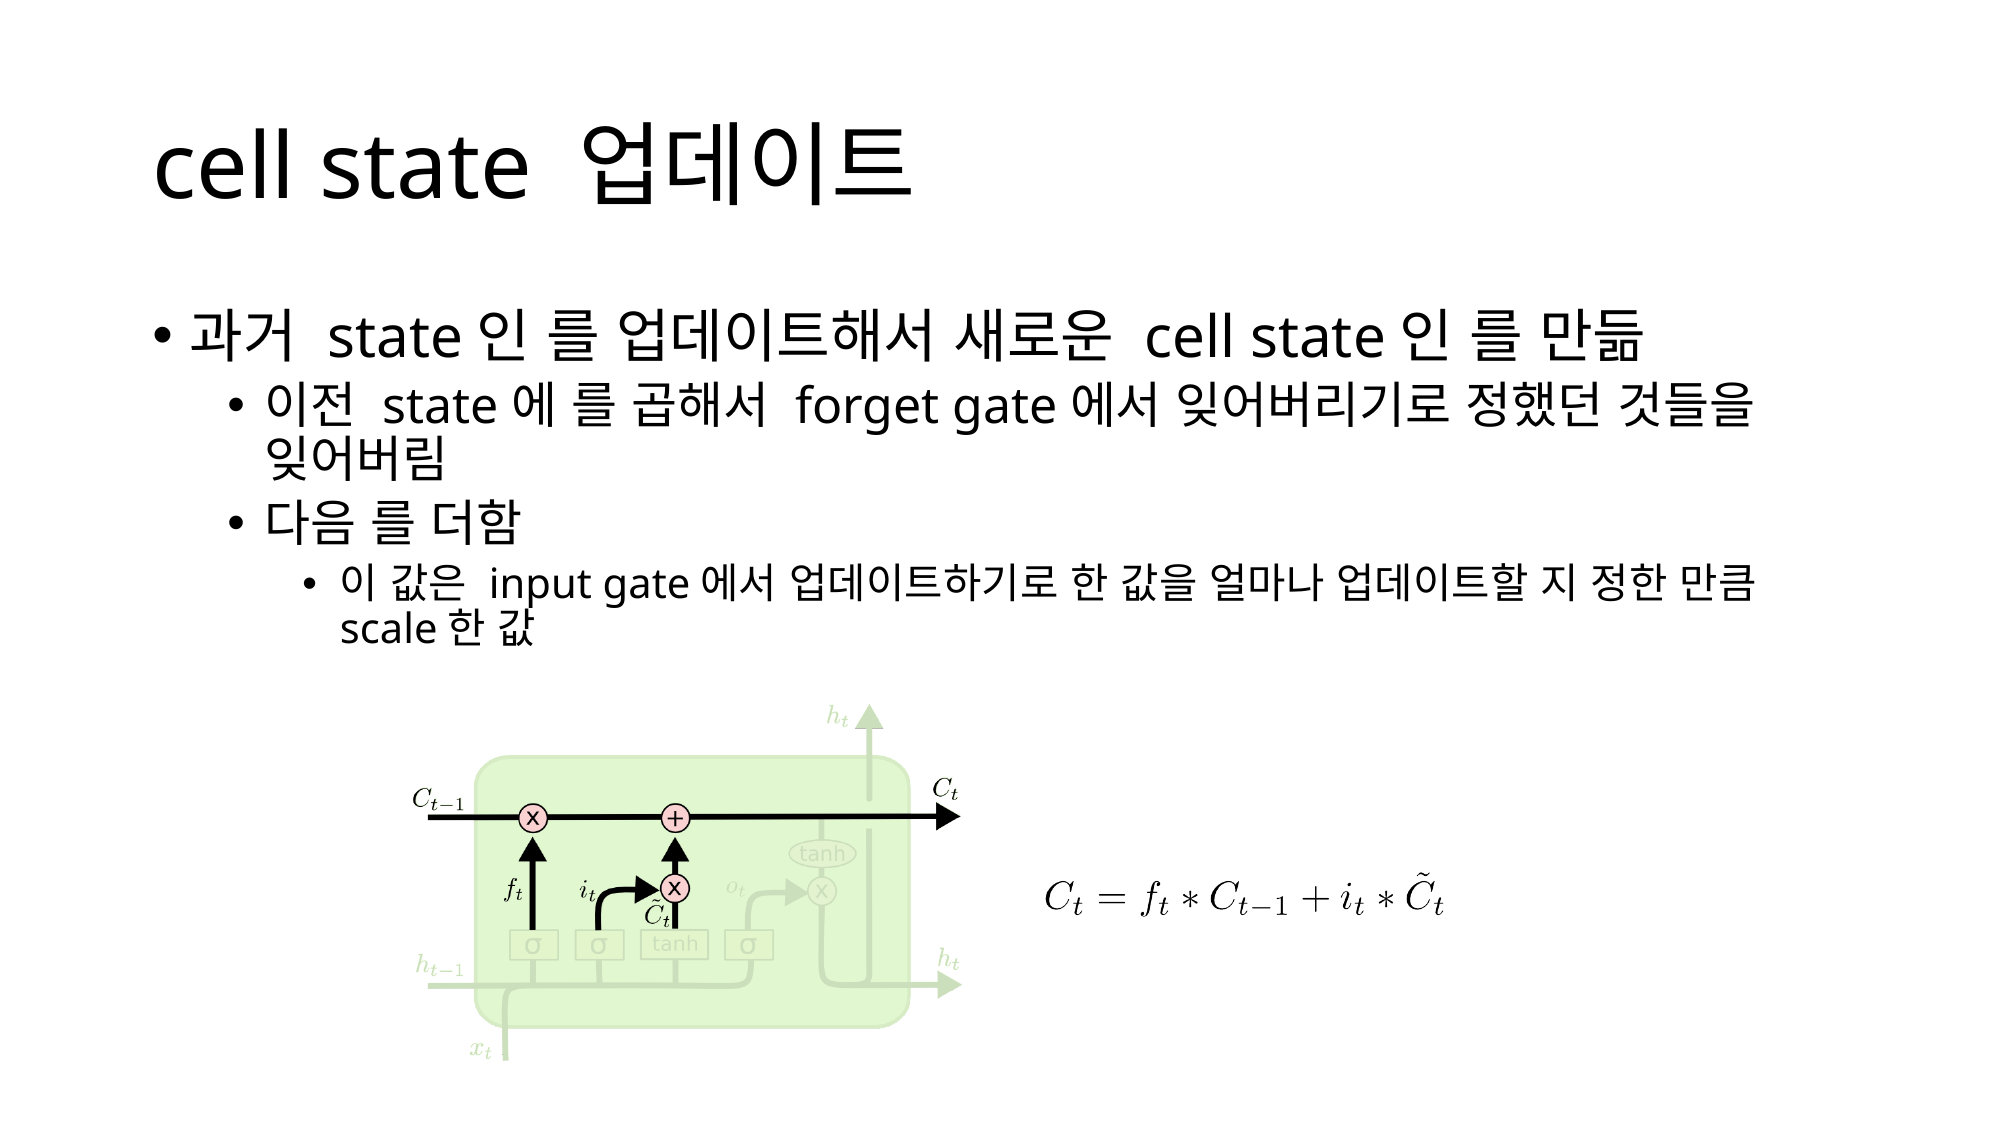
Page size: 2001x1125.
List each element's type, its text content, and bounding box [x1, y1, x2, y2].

picture [397, 693, 1603, 1066]
title cell state 업데이트 [137, 59, 1863, 278]
